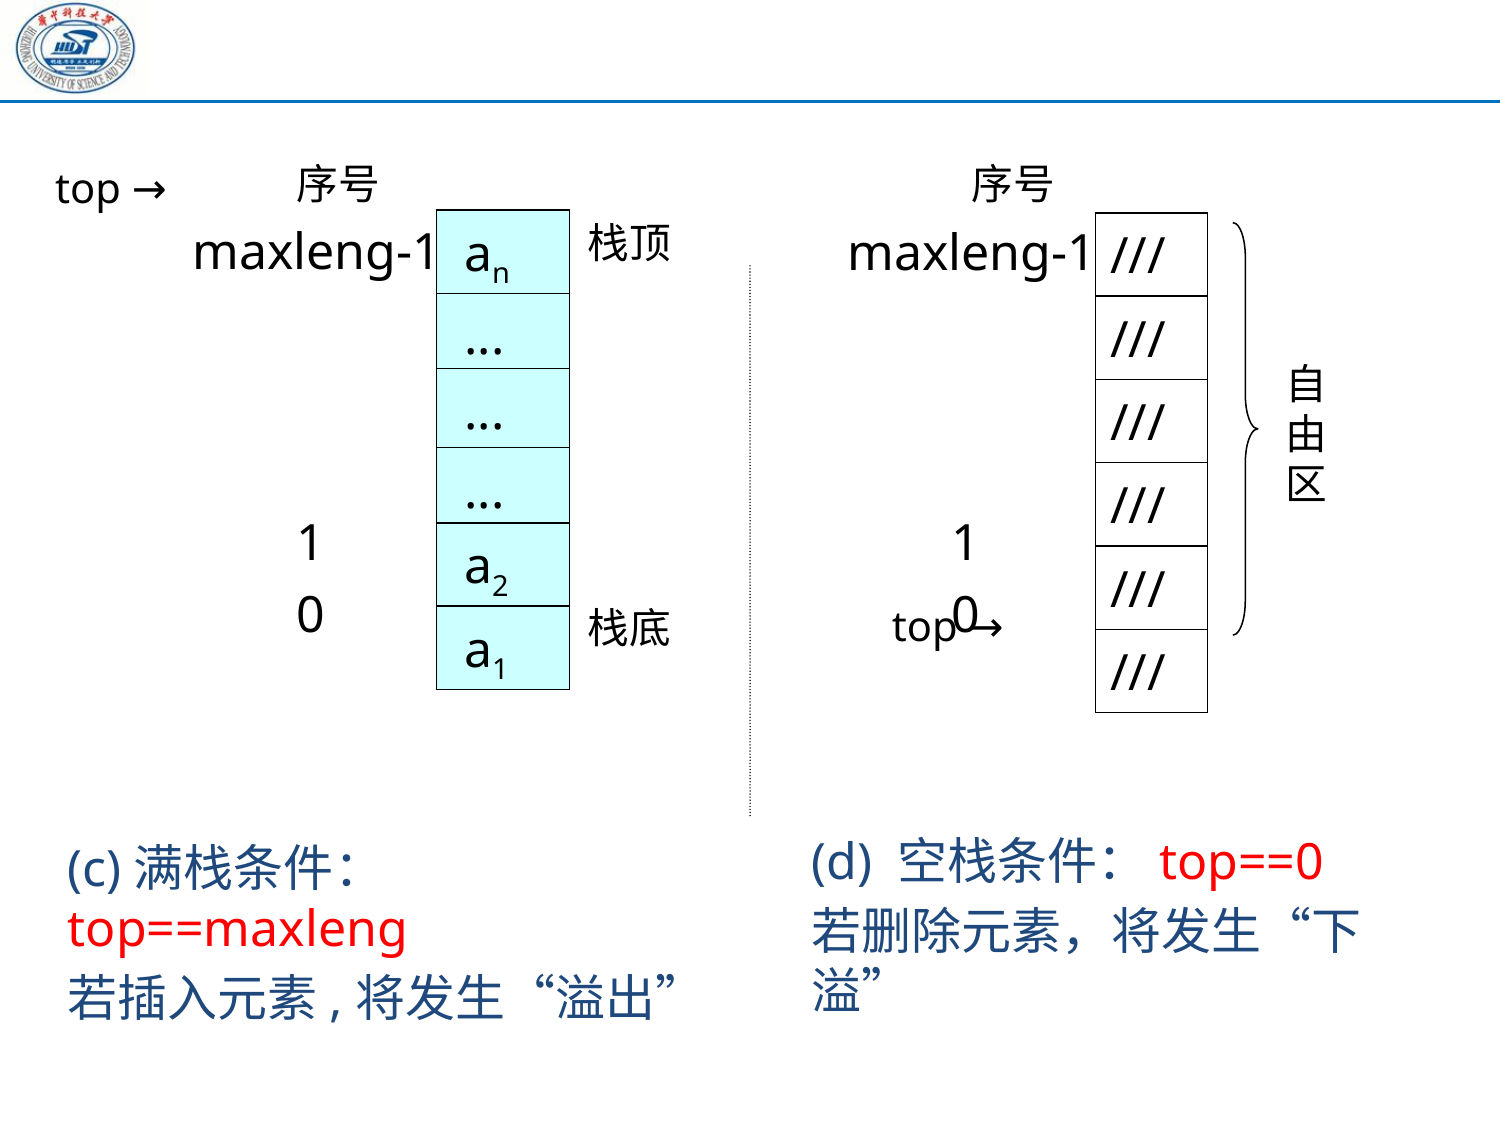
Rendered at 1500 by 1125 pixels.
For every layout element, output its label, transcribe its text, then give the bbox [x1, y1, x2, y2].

table_header /// [1133, 214, 1207, 295]
text_box [1232, 222, 1258, 636]
text_box (d) 空栈条件：top==0 若删除元素，将发生“下溢” [797, 821, 1452, 1027]
table_cell ... [437, 448, 569, 522]
table_cell /// [1133, 463, 1207, 545]
table_cell /// [1133, 380, 1207, 462]
text_box top → [40, 154, 216, 220]
table_cell a2 [437, 524, 569, 605]
text_box (c)满栈条件：top==maxleng 若插入元素,将发生“溢出” [53, 829, 744, 1034]
text_box 自 由 区 [1270, 350, 1342, 516]
table_cell ... [437, 369, 569, 447]
table_header an [437, 211, 569, 293]
table_cell /// [1133, 630, 1207, 712]
table_cell ... [437, 294, 569, 368]
text_box maxleng-1 1 0 [832, 212, 1133, 723]
table_cell a1 [437, 607, 569, 689]
text_box top → [877, 591, 1019, 657]
text_box maxleng-1 1 0 [177, 212, 436, 650]
text_box 序号 [956, 150, 1071, 215]
text_box 栈底 [572, 594, 686, 659]
table_cell /// [1133, 547, 1207, 629]
picture [0, 0, 148, 95]
text_box 序号 [282, 150, 396, 215]
text_box 栈顶 [572, 209, 686, 275]
table_cell /// [1133, 297, 1207, 379]
